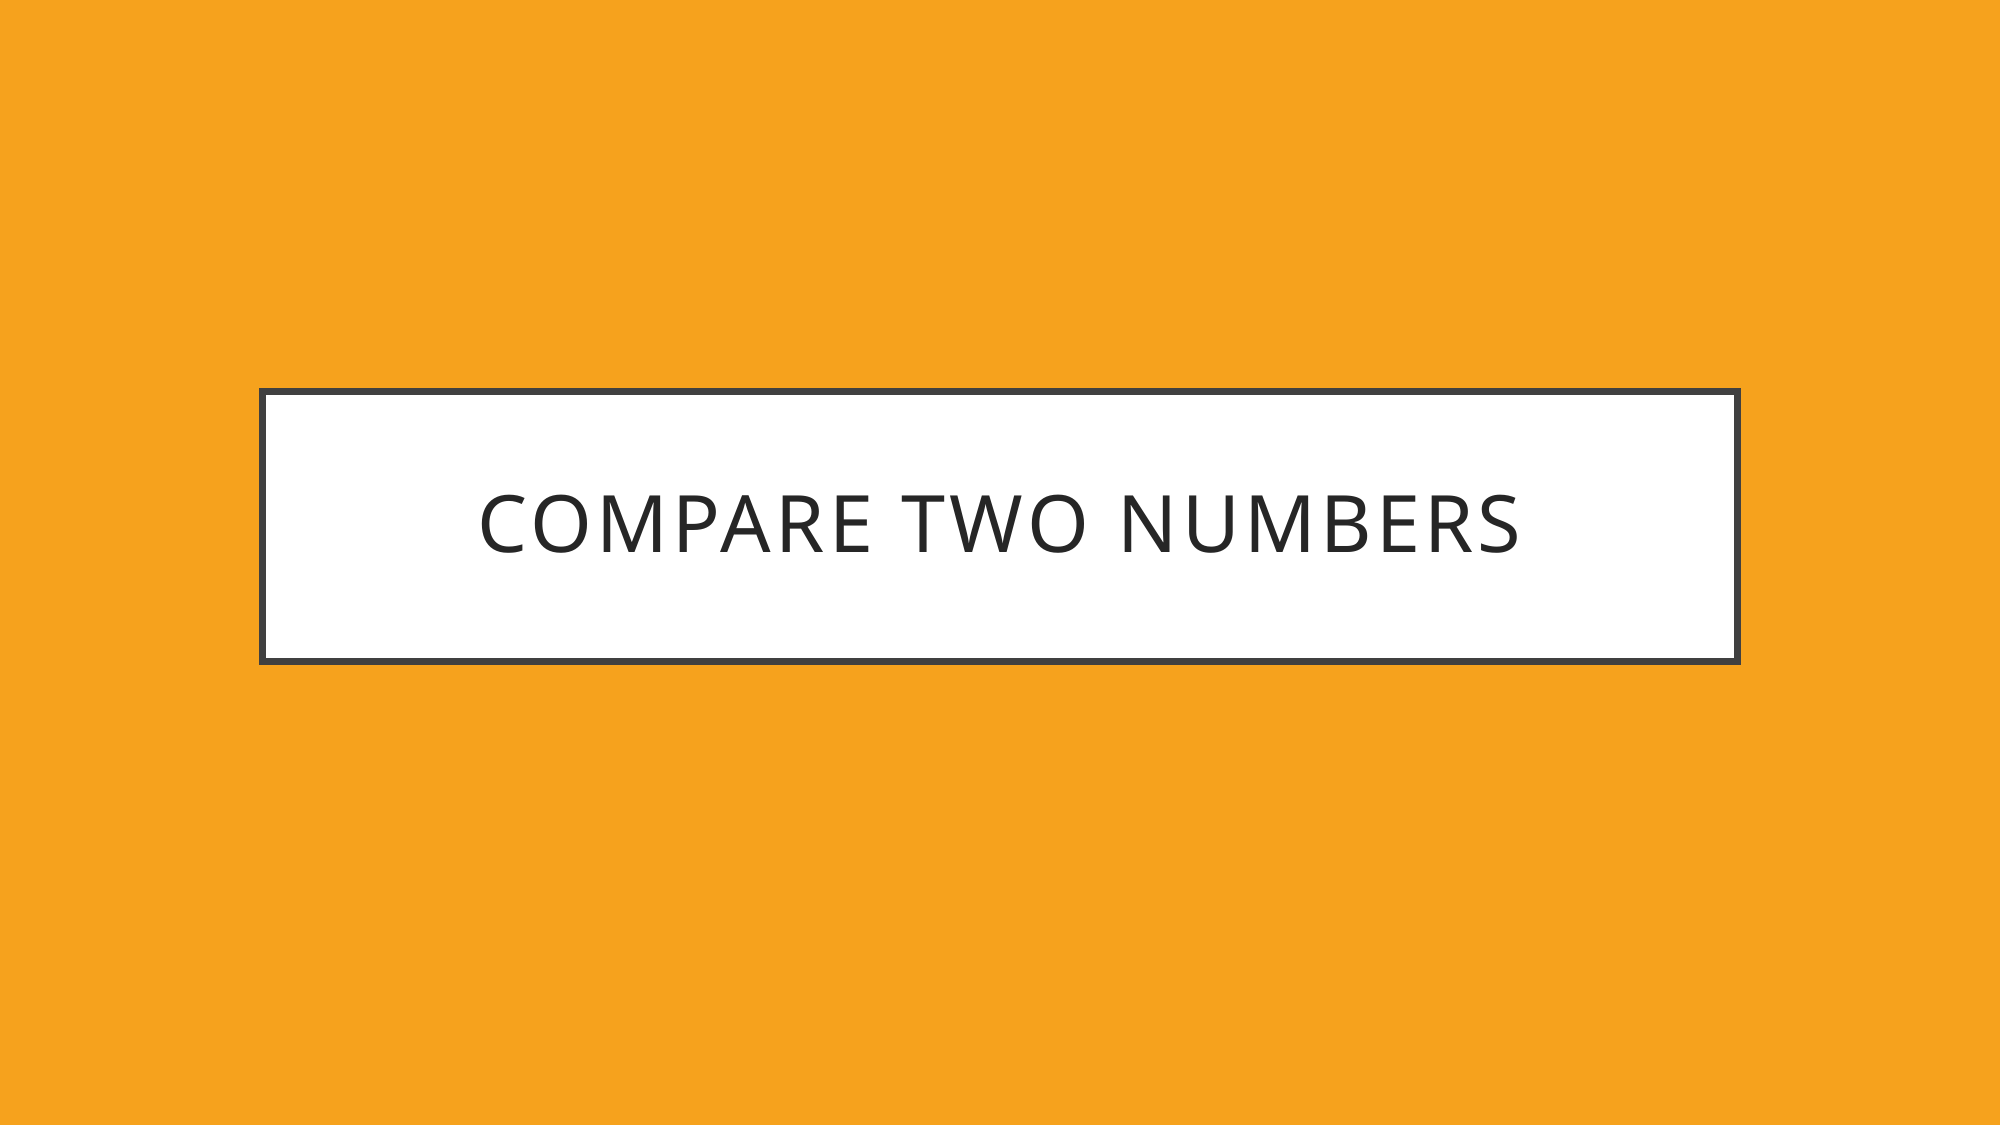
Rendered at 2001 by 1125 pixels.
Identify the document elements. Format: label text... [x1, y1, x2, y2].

title Compare two numbers [259, 388, 1741, 665]
